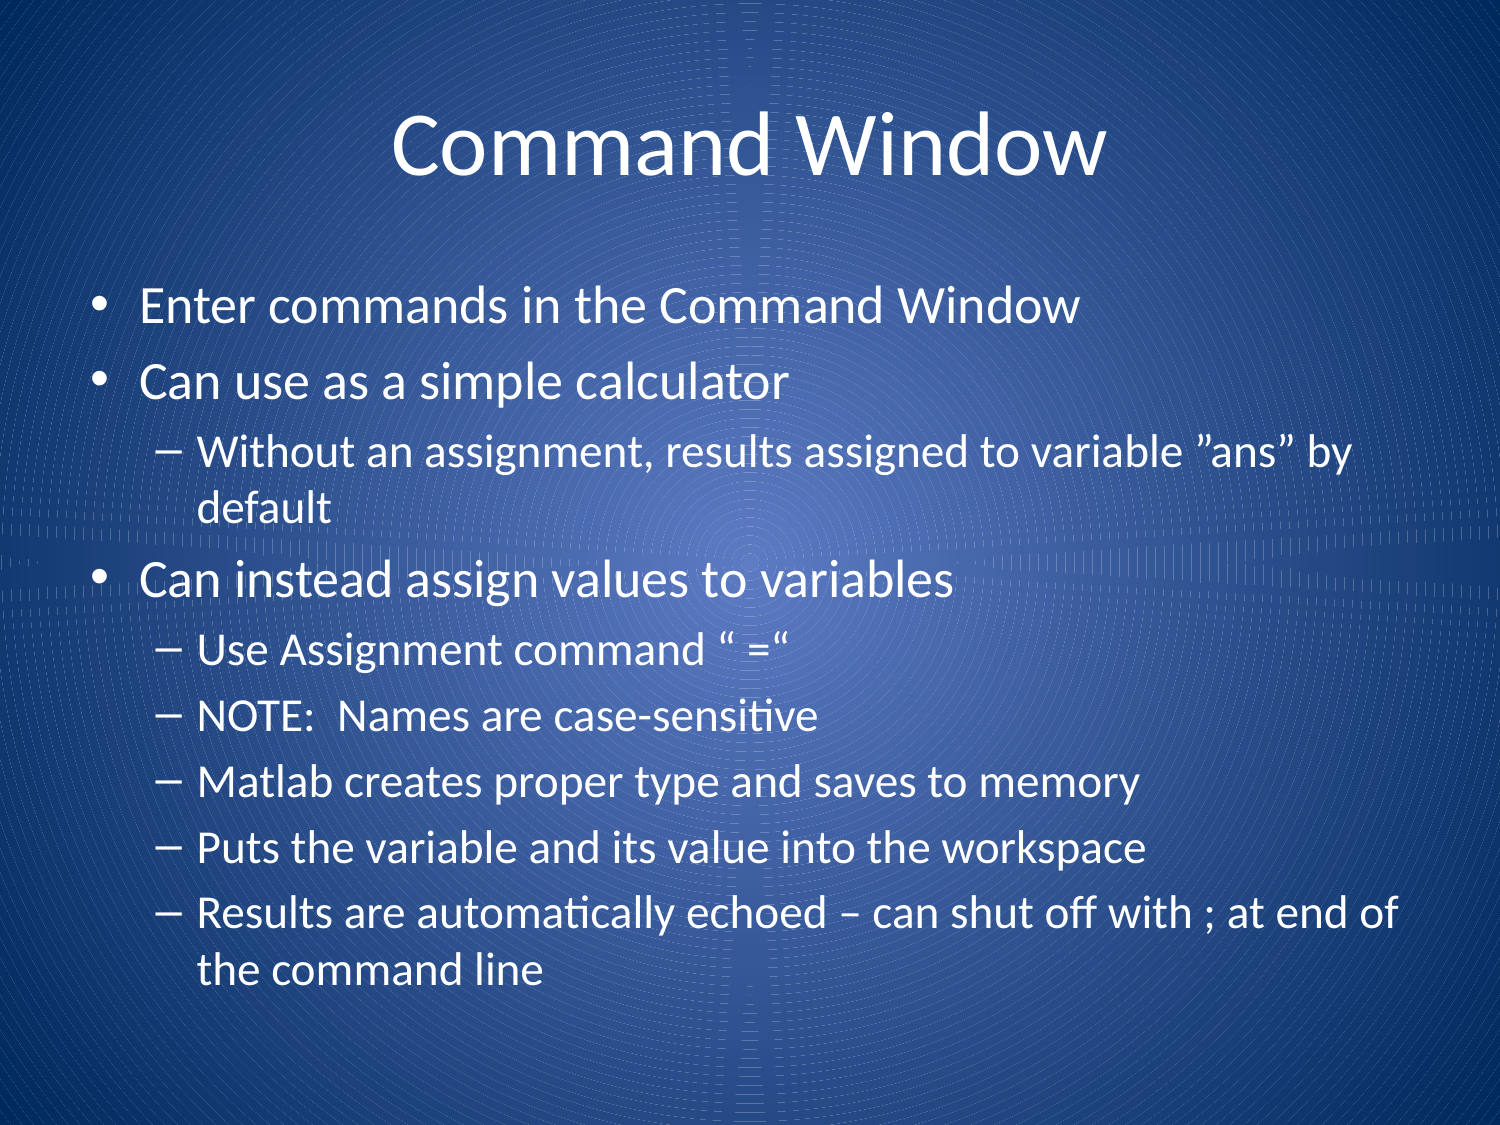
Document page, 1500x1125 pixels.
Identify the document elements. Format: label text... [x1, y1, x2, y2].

list Enter commands in the Command Window Can use as a simple calculator Without an assignment, results assigned to variable ”ans” by default Can instead assign values to variables Use Assignment command “ =“ NOTE: Names are case-sensitive Matlab creates proper type and saves to memory Puts the variable and its value into the workspace Results are automatically echoed – can shut off with ; at end of the command line [75, 262, 1425, 1005]
title Command Window [75, 45, 1425, 233]
